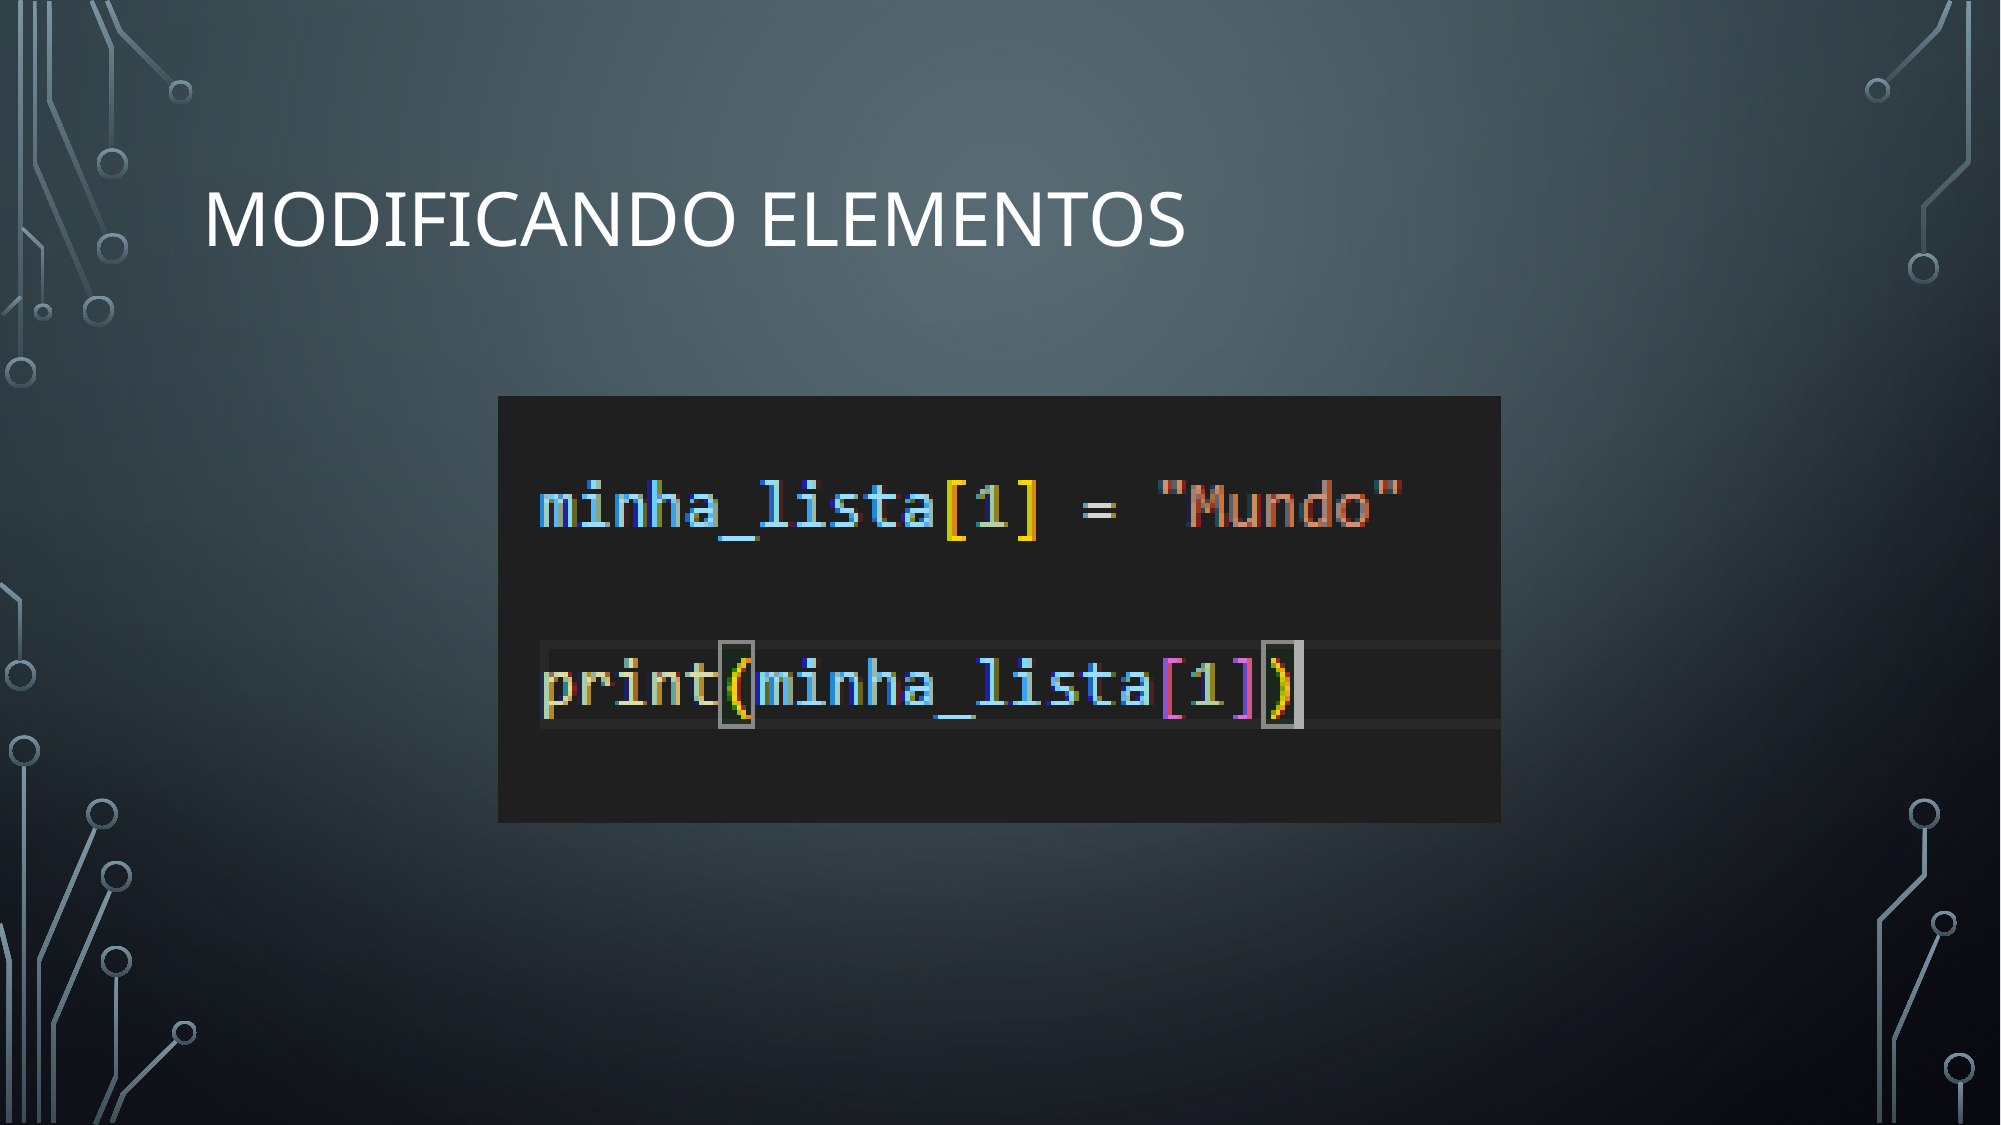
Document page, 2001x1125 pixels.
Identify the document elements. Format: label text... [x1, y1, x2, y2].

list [498, 395, 1502, 823]
title Modificando elementos [187, 101, 1813, 344]
